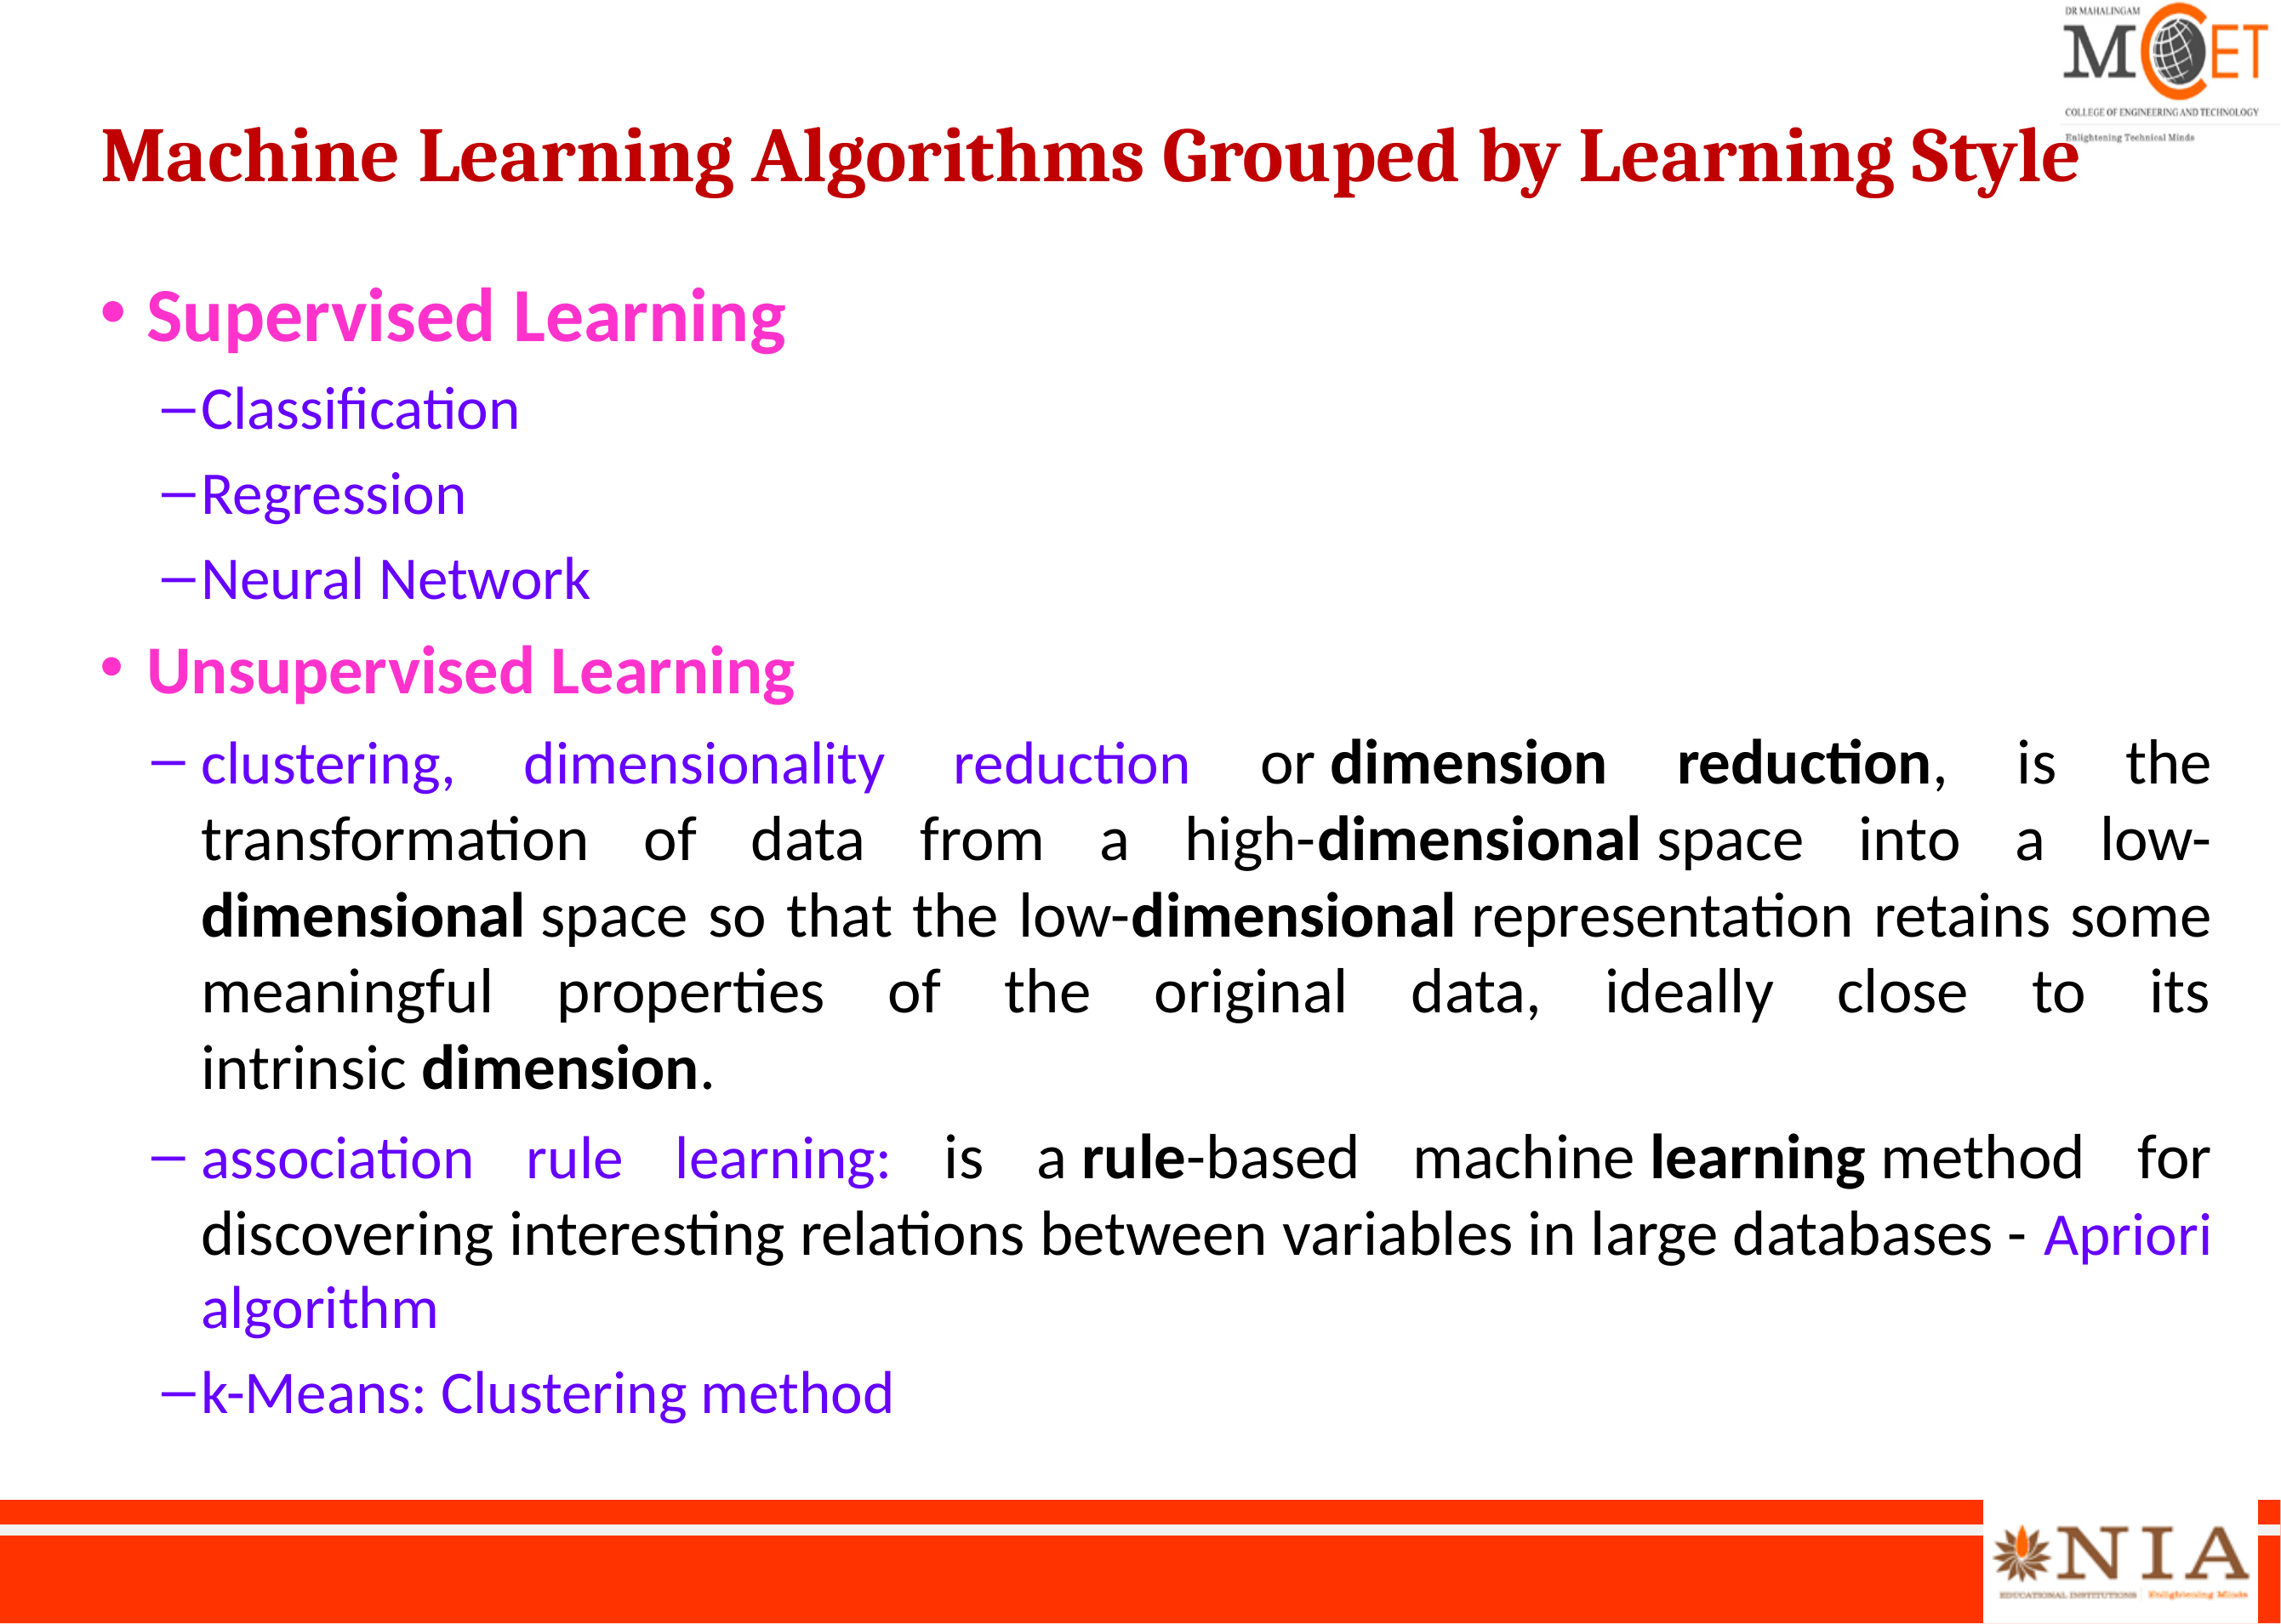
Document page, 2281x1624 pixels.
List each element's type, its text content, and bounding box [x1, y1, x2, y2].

title Machine Learning Algorithms Grouped by Learning Style [66, 46, 2119, 255]
picture [2060, 1, 2281, 145]
list Supervised Learning Classification Regression Neural Network Unsupervised Learning clustering, dimensionality reduction or dimension reduction, is the transformation of data from a high-dimensional space into a low-dimensional space so that the low-dimensional representation retains some meaningful properties of the original data, ideally close to its intrinsic dimension. association rule learning: is a rule-based machine learning method for discovering interesting relations between variables in large databases - Apriori algorithm k-Means: Clustering method [87, 259, 2226, 1439]
picture [1983, 1499, 2258, 1623]
